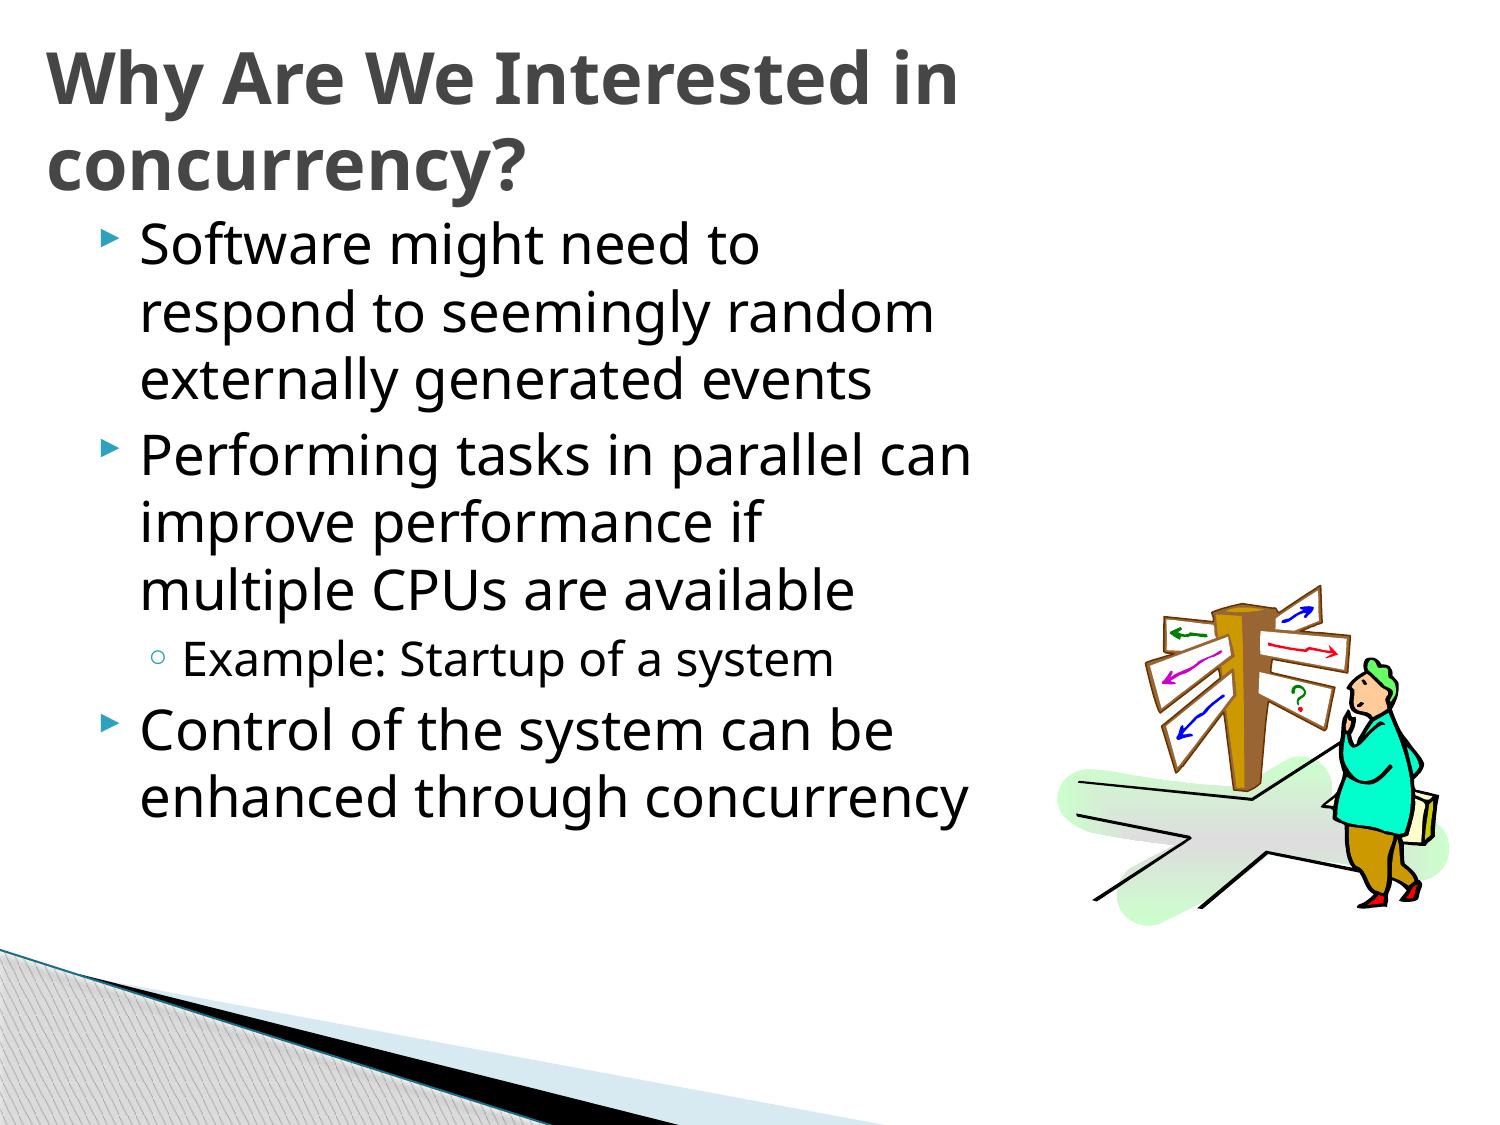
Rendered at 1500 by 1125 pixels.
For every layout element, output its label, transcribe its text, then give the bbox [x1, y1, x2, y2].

title Why Are We Interested in concurrency? [31, 25, 1473, 213]
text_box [1056, 585, 1450, 926]
list Software might need to respond to seemingly random externally generated events Performing tasks in parallel can improve performance if multiple CPUs are available Example: Startup of a system Control of the system can be enhanced through concurrency [64, 200, 1006, 1029]
